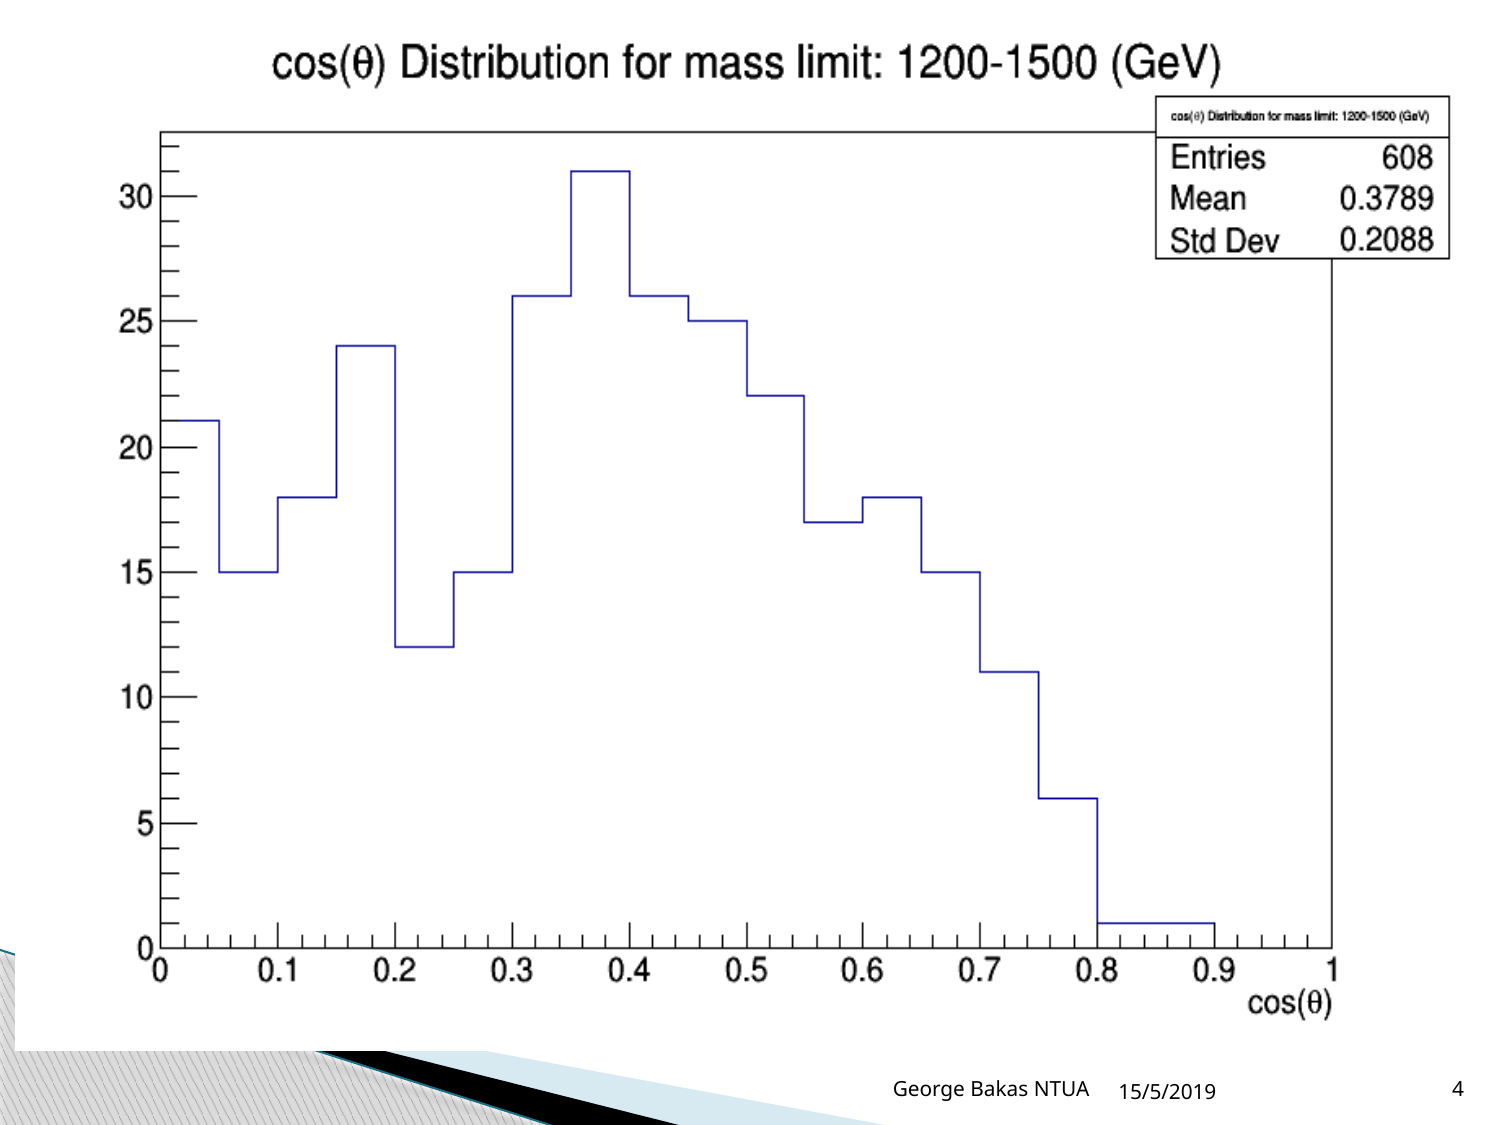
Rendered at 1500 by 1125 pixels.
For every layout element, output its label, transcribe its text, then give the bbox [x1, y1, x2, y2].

picture [15, 30, 1479, 1052]
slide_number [1105, 1063, 1418, 1112]
footer George Bakas NTUA [718, 1063, 1105, 1112]
slide_number 4 [1418, 1060, 1479, 1112]
